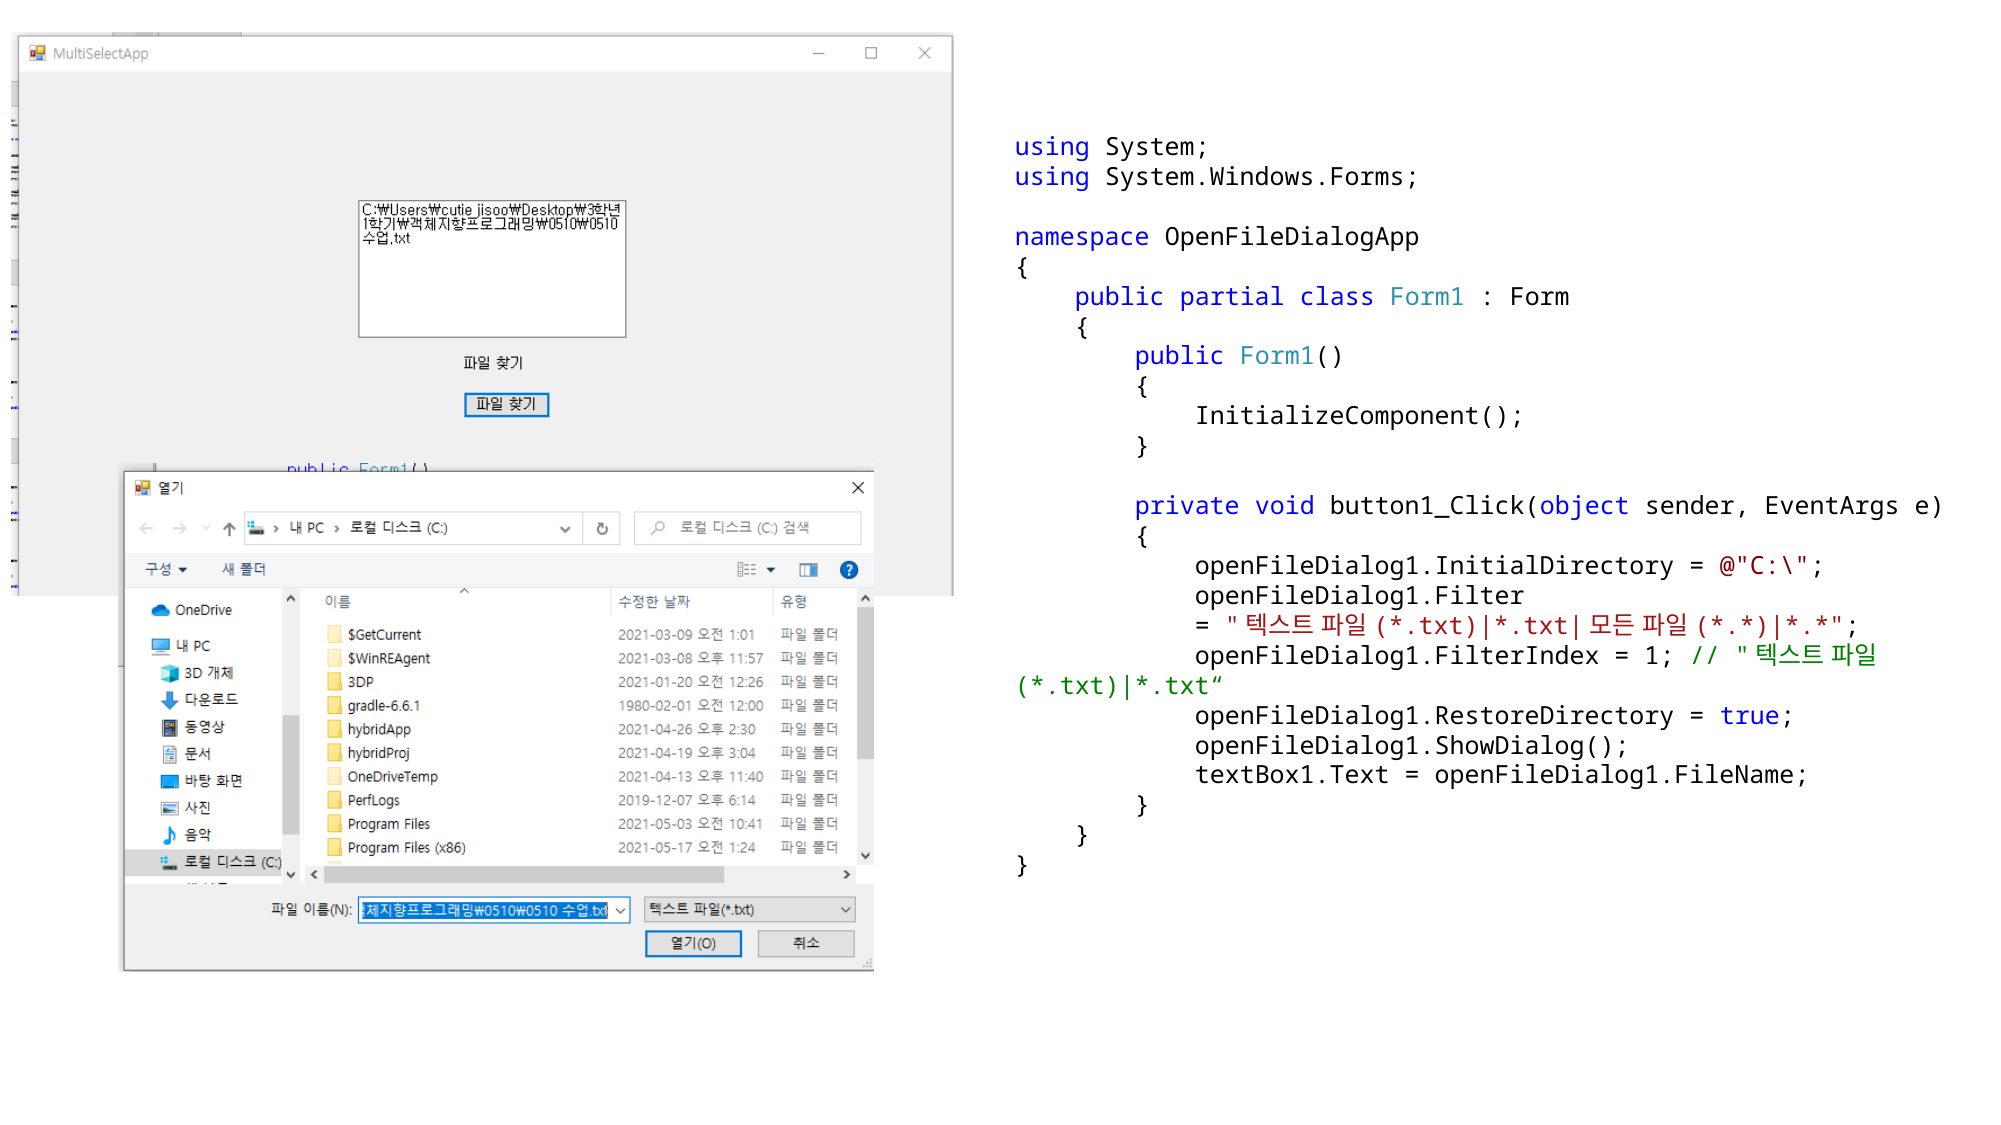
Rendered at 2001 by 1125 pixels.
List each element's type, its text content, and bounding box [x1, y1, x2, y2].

picture [11, 32, 954, 973]
text_box using System; using System.Windows.Forms; namespace OpenFileDialogApp { public partial class Form1 : Form { public Form1() { InitializeComponent(); } private void button1_Click(object sender, EventArgs e) { openFileDialog1.InitialDirectory = @"C:\"; openFileDialog1.Filter = "텍스트 파일(*.txt)|*.txt|모든 파일(*.*)|*.*"; openFileDialog1.FilterIndex = 1; // "텍스트 파일(*.txt)|*.txt“ openFileDialog1.RestoreDirectory = true; openFileDialog1.ShowDialog(); textBox1.Text = openFileDialog1.FileName; } } } [999, 122, 2000, 917]
